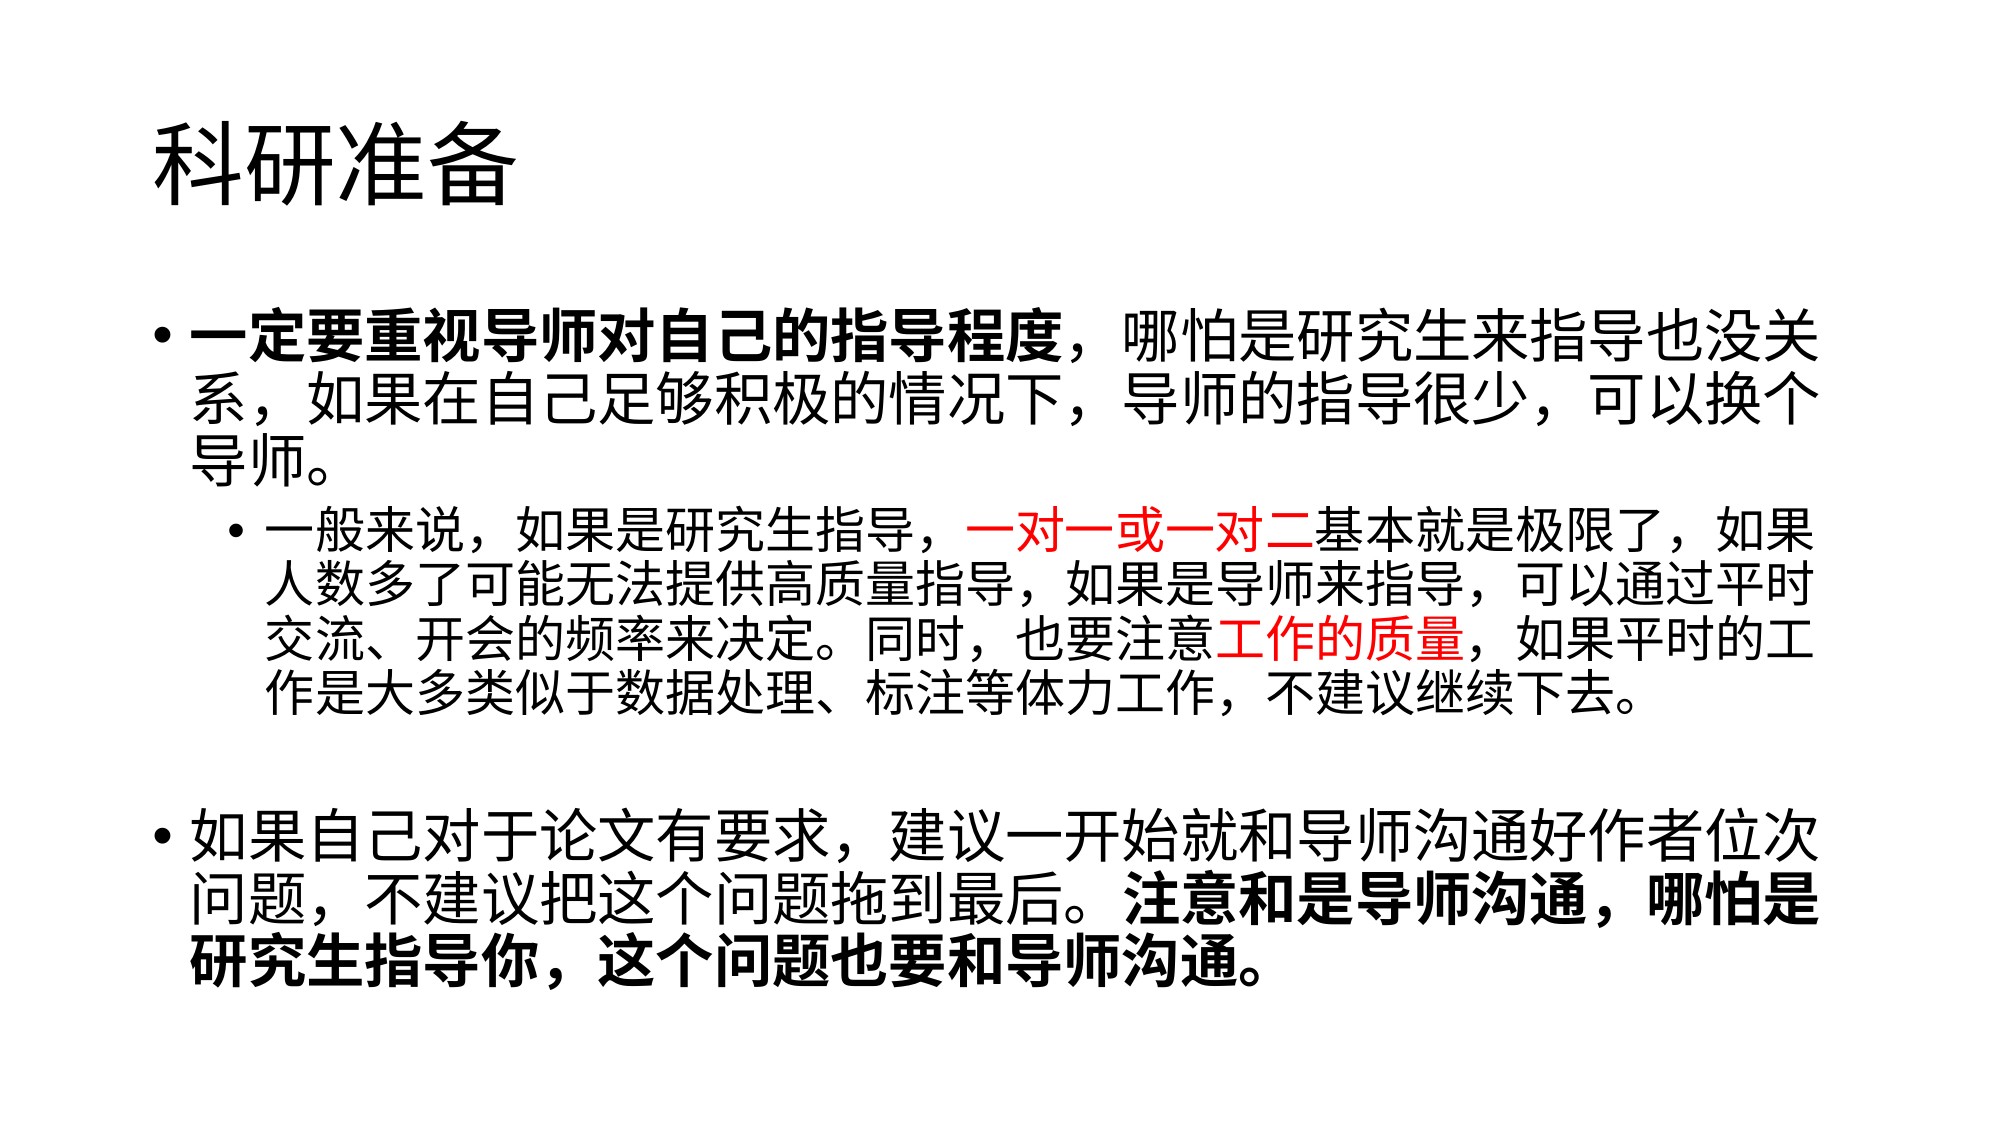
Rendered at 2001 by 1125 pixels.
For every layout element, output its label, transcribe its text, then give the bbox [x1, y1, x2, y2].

list 一定要重视导师对自己的指导程度，哪怕是研究生来指导也没关系，如果在自己足够积极的情况下，导师的指导很少，可以换个导师。 一般来说，如果是研究生指导，一对一或一对二基本就是极限了，如果人数多了可能无法提供高质量指导，如果是导师来指导，可以通过平时交流、开会的频率来决定。同时，也要注意工作的质量，如果平时的工作是大多类似于数据处理、标注等体力工作，不建议继续下去。 如果自己对于论文有要求，建议一开始就和导师沟通好作者位次问题，不建议把这个问题拖到最后。注意和是导师沟通，哪怕是研究生指导你，这个问题也要和导师沟通。 [137, 299, 1863, 1078]
title 科研准备 [137, 59, 1863, 278]
